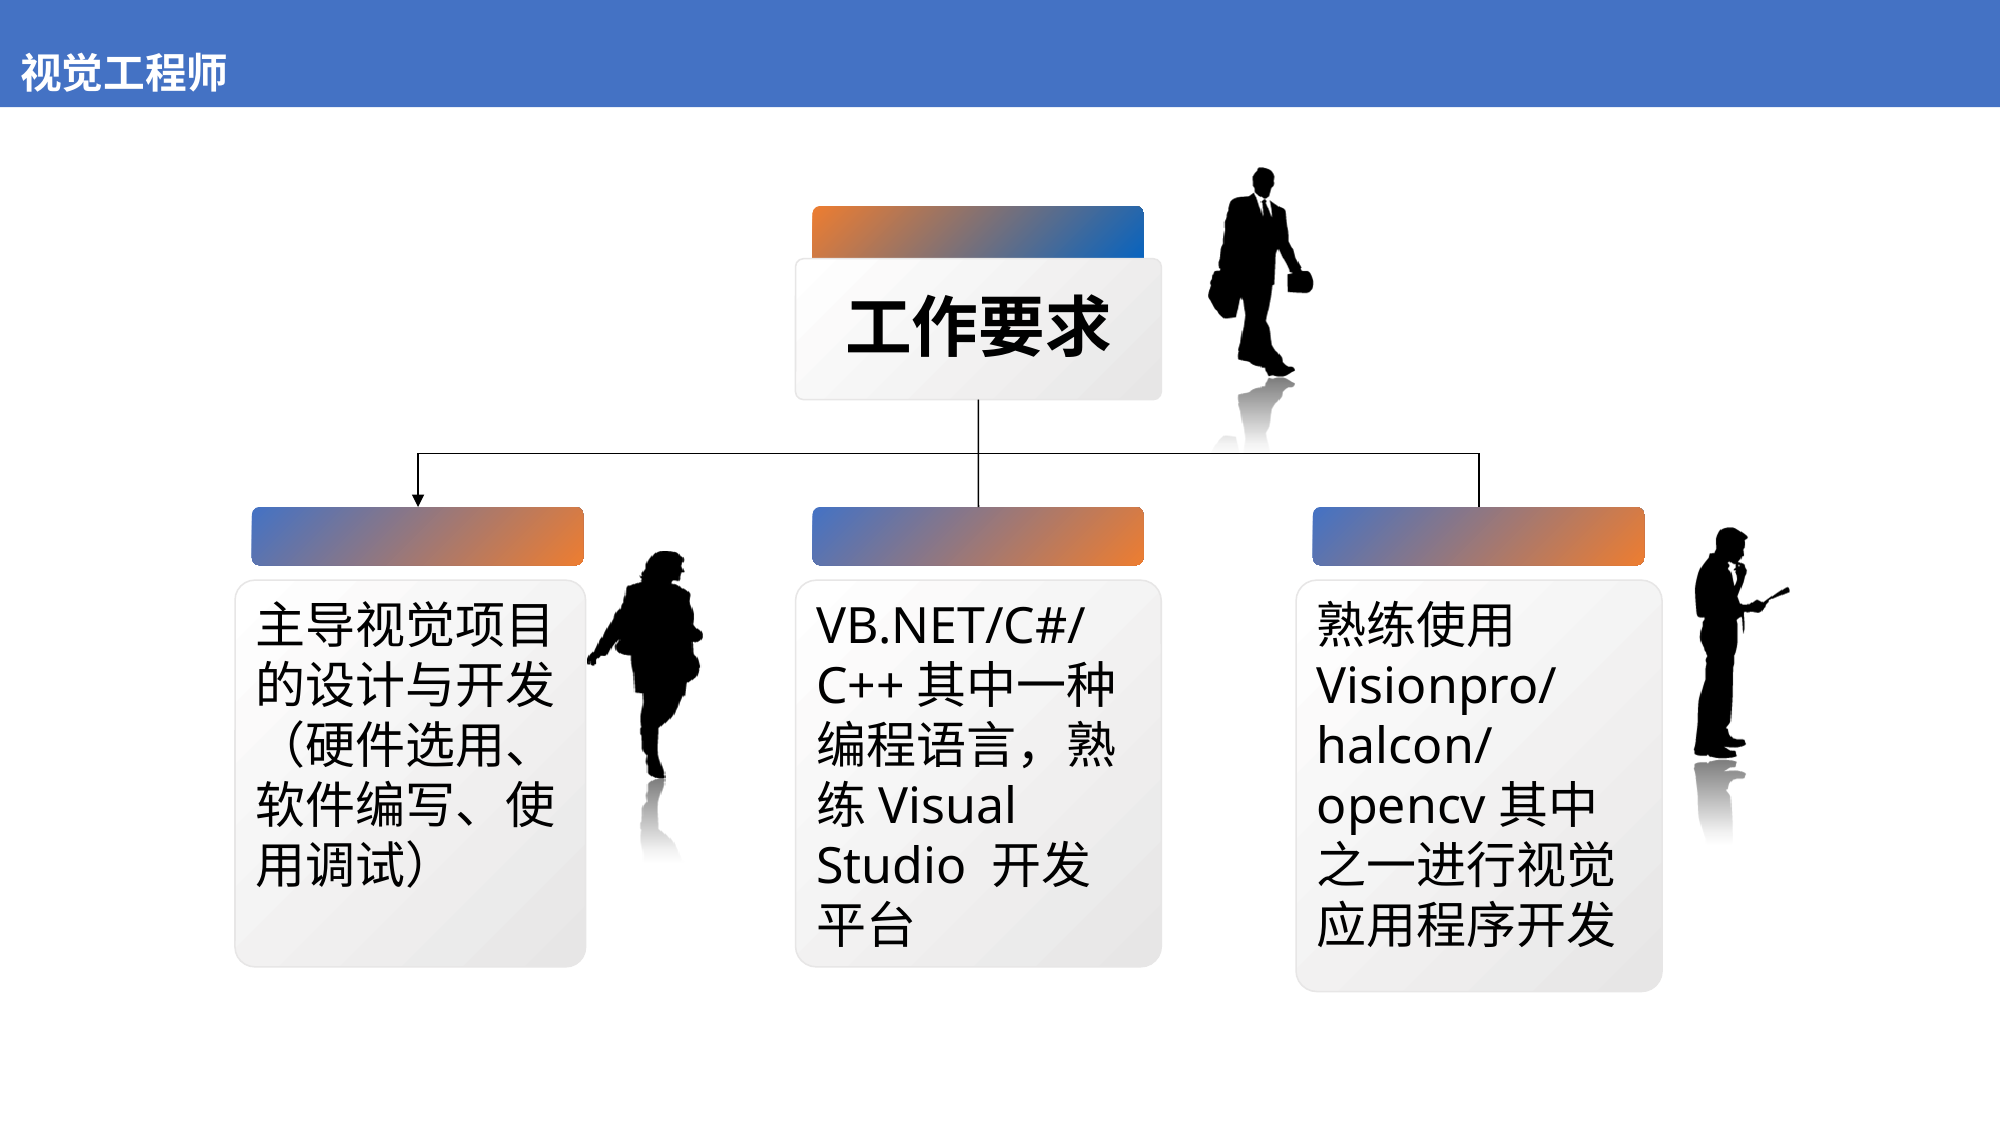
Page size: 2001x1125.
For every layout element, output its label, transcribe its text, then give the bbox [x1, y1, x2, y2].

title 视觉工程师 [0, 0, 2000, 108]
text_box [235, 166, 1793, 1007]
